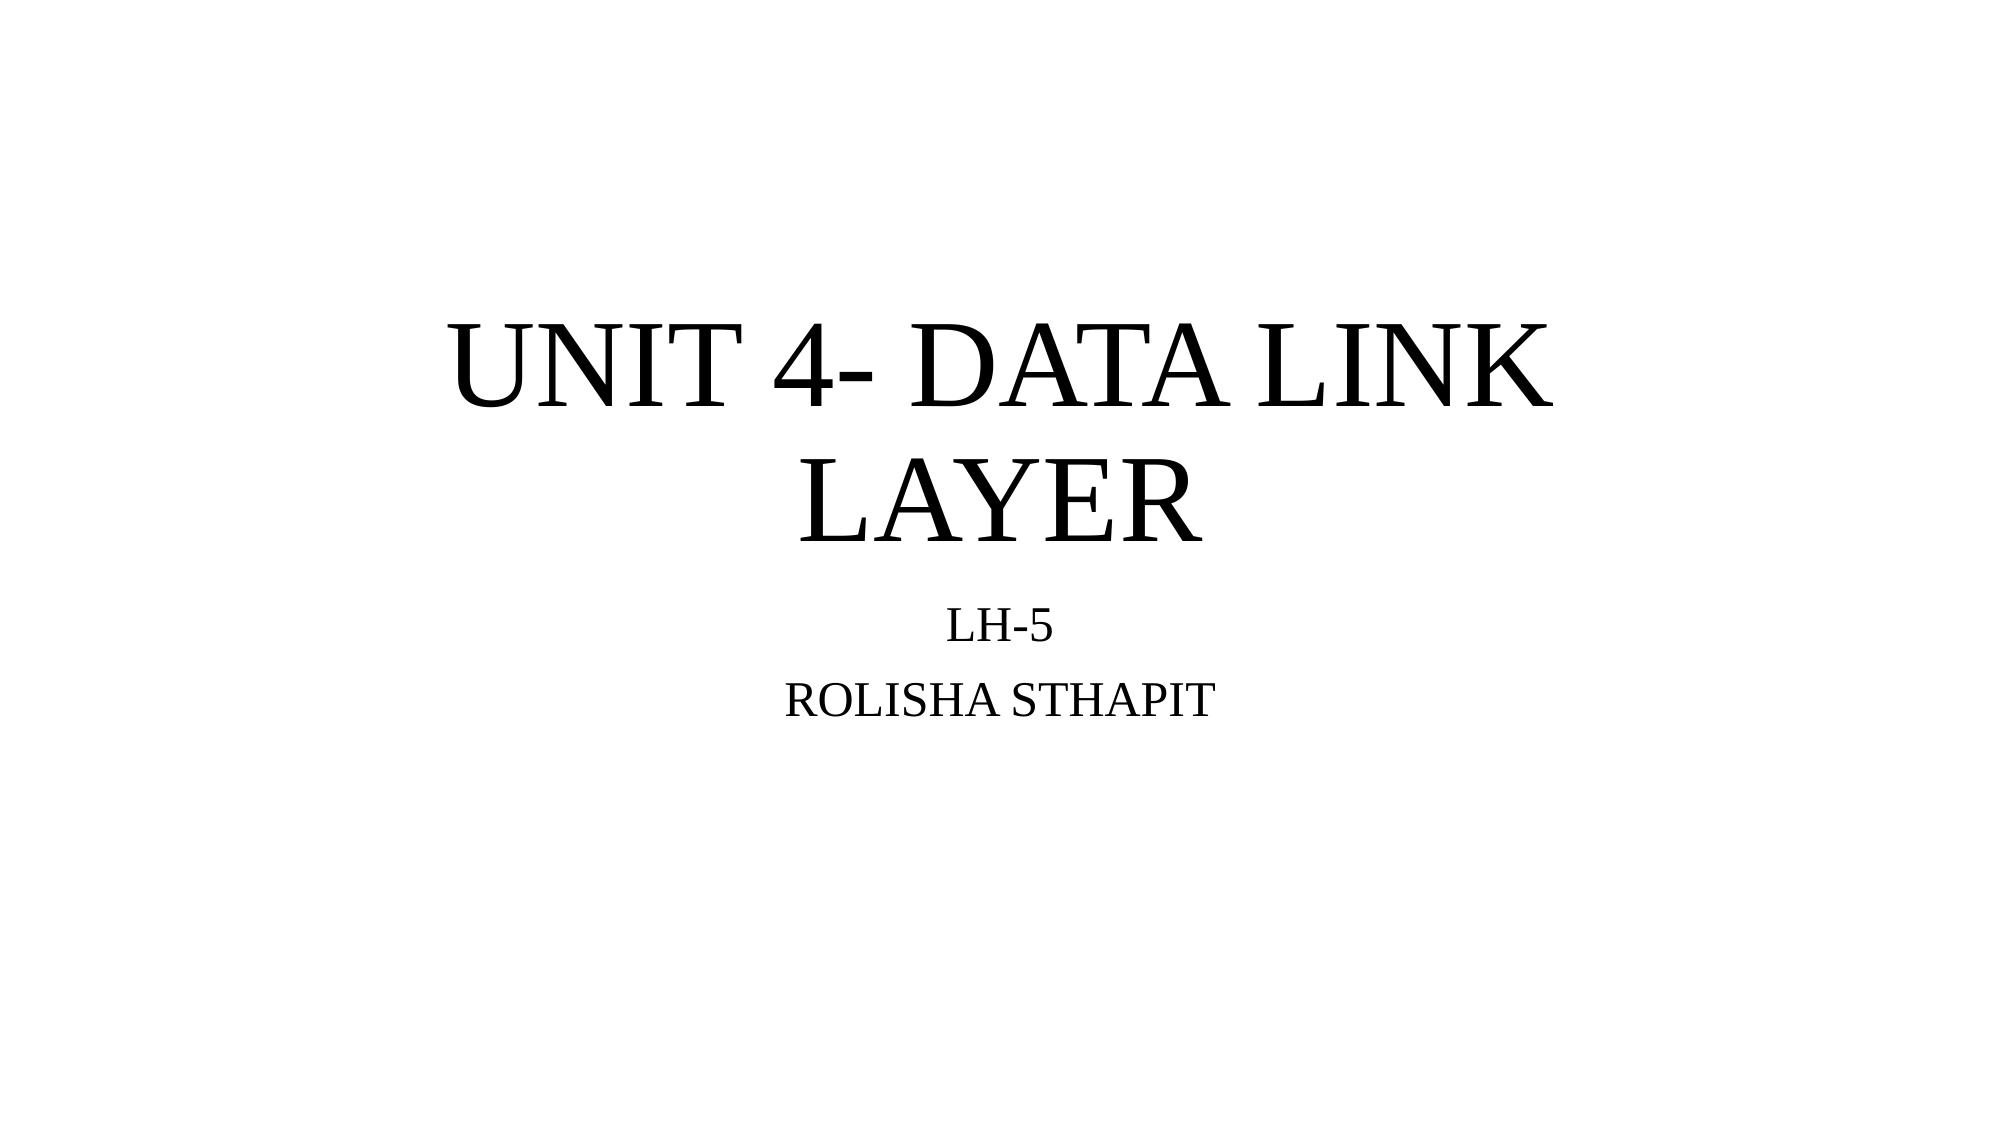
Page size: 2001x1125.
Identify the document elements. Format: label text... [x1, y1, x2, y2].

title UNIT 4- DATA LINK LAYER [249, 184, 1750, 576]
subtitle LH-5 ROLISHA STHAPIT [249, 590, 1750, 863]
